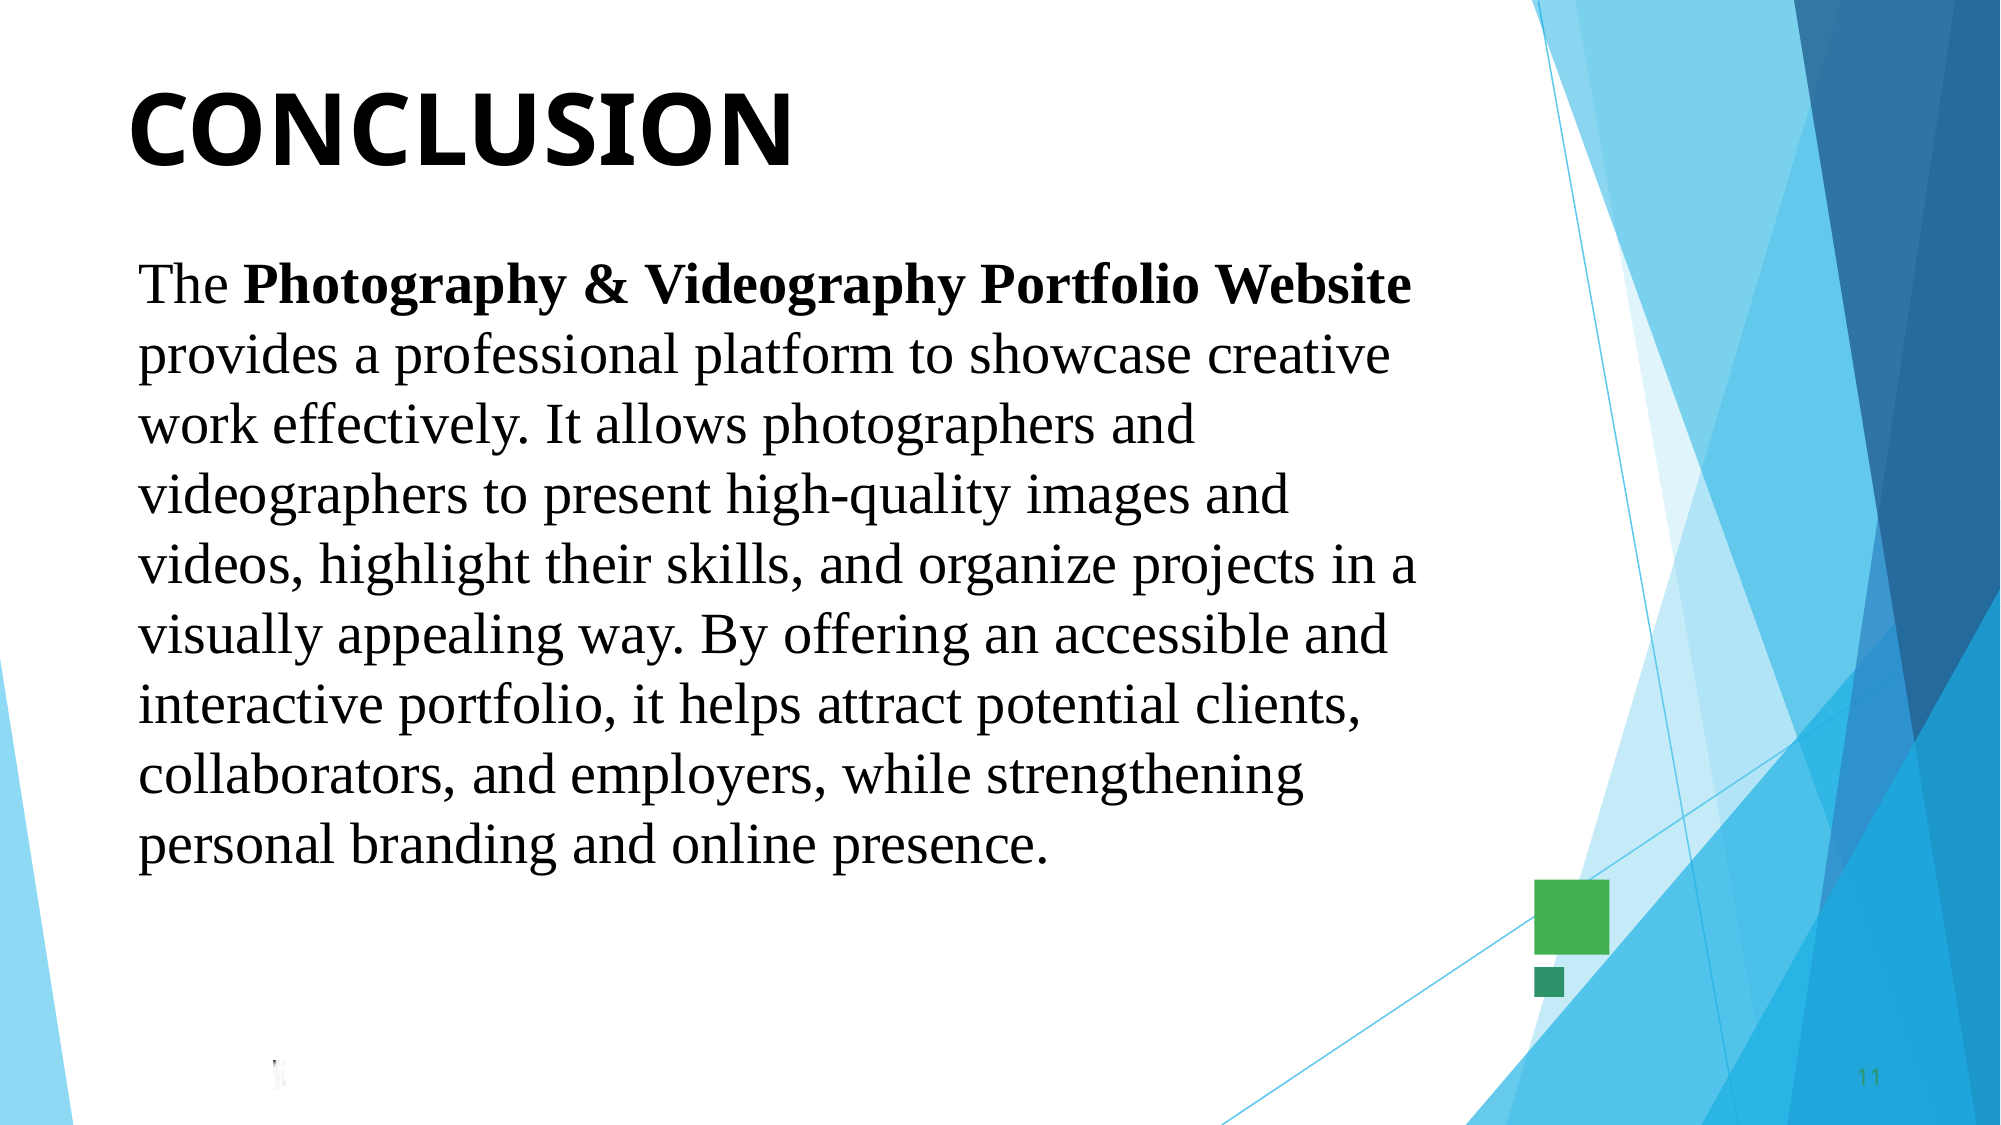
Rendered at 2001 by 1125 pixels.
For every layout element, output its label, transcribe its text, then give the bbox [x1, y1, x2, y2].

picture [273, 1060, 287, 1091]
text_box [1534, 967, 1565, 997]
title CONCLUSION [123, 63, 875, 237]
text_box [1534, 879, 1610, 955]
text_box 11 [1849, 1061, 1888, 1095]
text_box The Photography & Videography Portfolio Website provides a professional platform to showcase creative work effectively. It allows photographers and videographers to present high-quality images and videos, highlight their skills, and organize projects in a visually appealing way. By offering an accessible and interactive portfolio, it helps attract potential clients, collaborators, and employers, while strengthening personal branding and online presence. [123, 237, 1438, 883]
